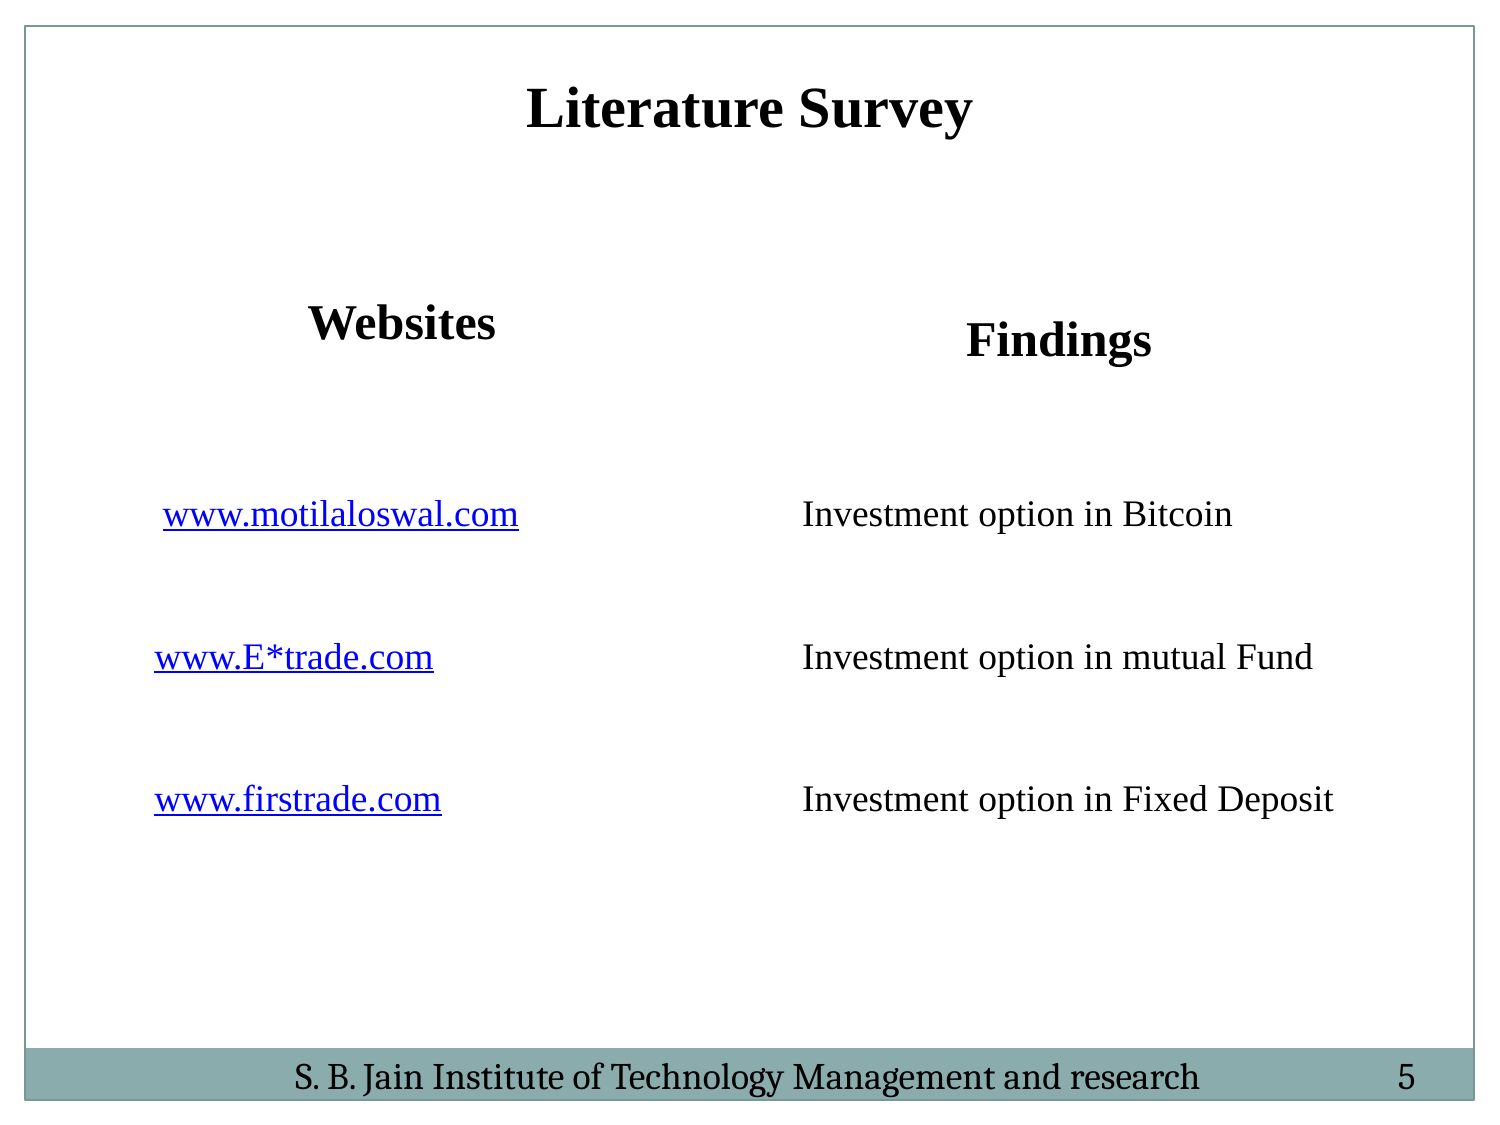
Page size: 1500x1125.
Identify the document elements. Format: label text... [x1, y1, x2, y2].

table_cell www.E*trade.com [75, 590, 731, 733]
text_box S. B. Jain Institute of Technology Management and research 5 [24, 1050, 1475, 1100]
table_cell Investment option in Fixed Deposit [731, 733, 1387, 875]
table_cell www.motilaloswal.com [75, 448, 731, 590]
table_cell Investment option in mutual Fund [731, 590, 1387, 733]
table_cell www.firstrade.com [75, 733, 731, 875]
text_box Literature Survey [75, 45, 1425, 163]
table_header Findings [731, 262, 1387, 448]
table_header Websites [75, 262, 731, 448]
table_cell Investment option in Bitcoin [731, 448, 1387, 590]
